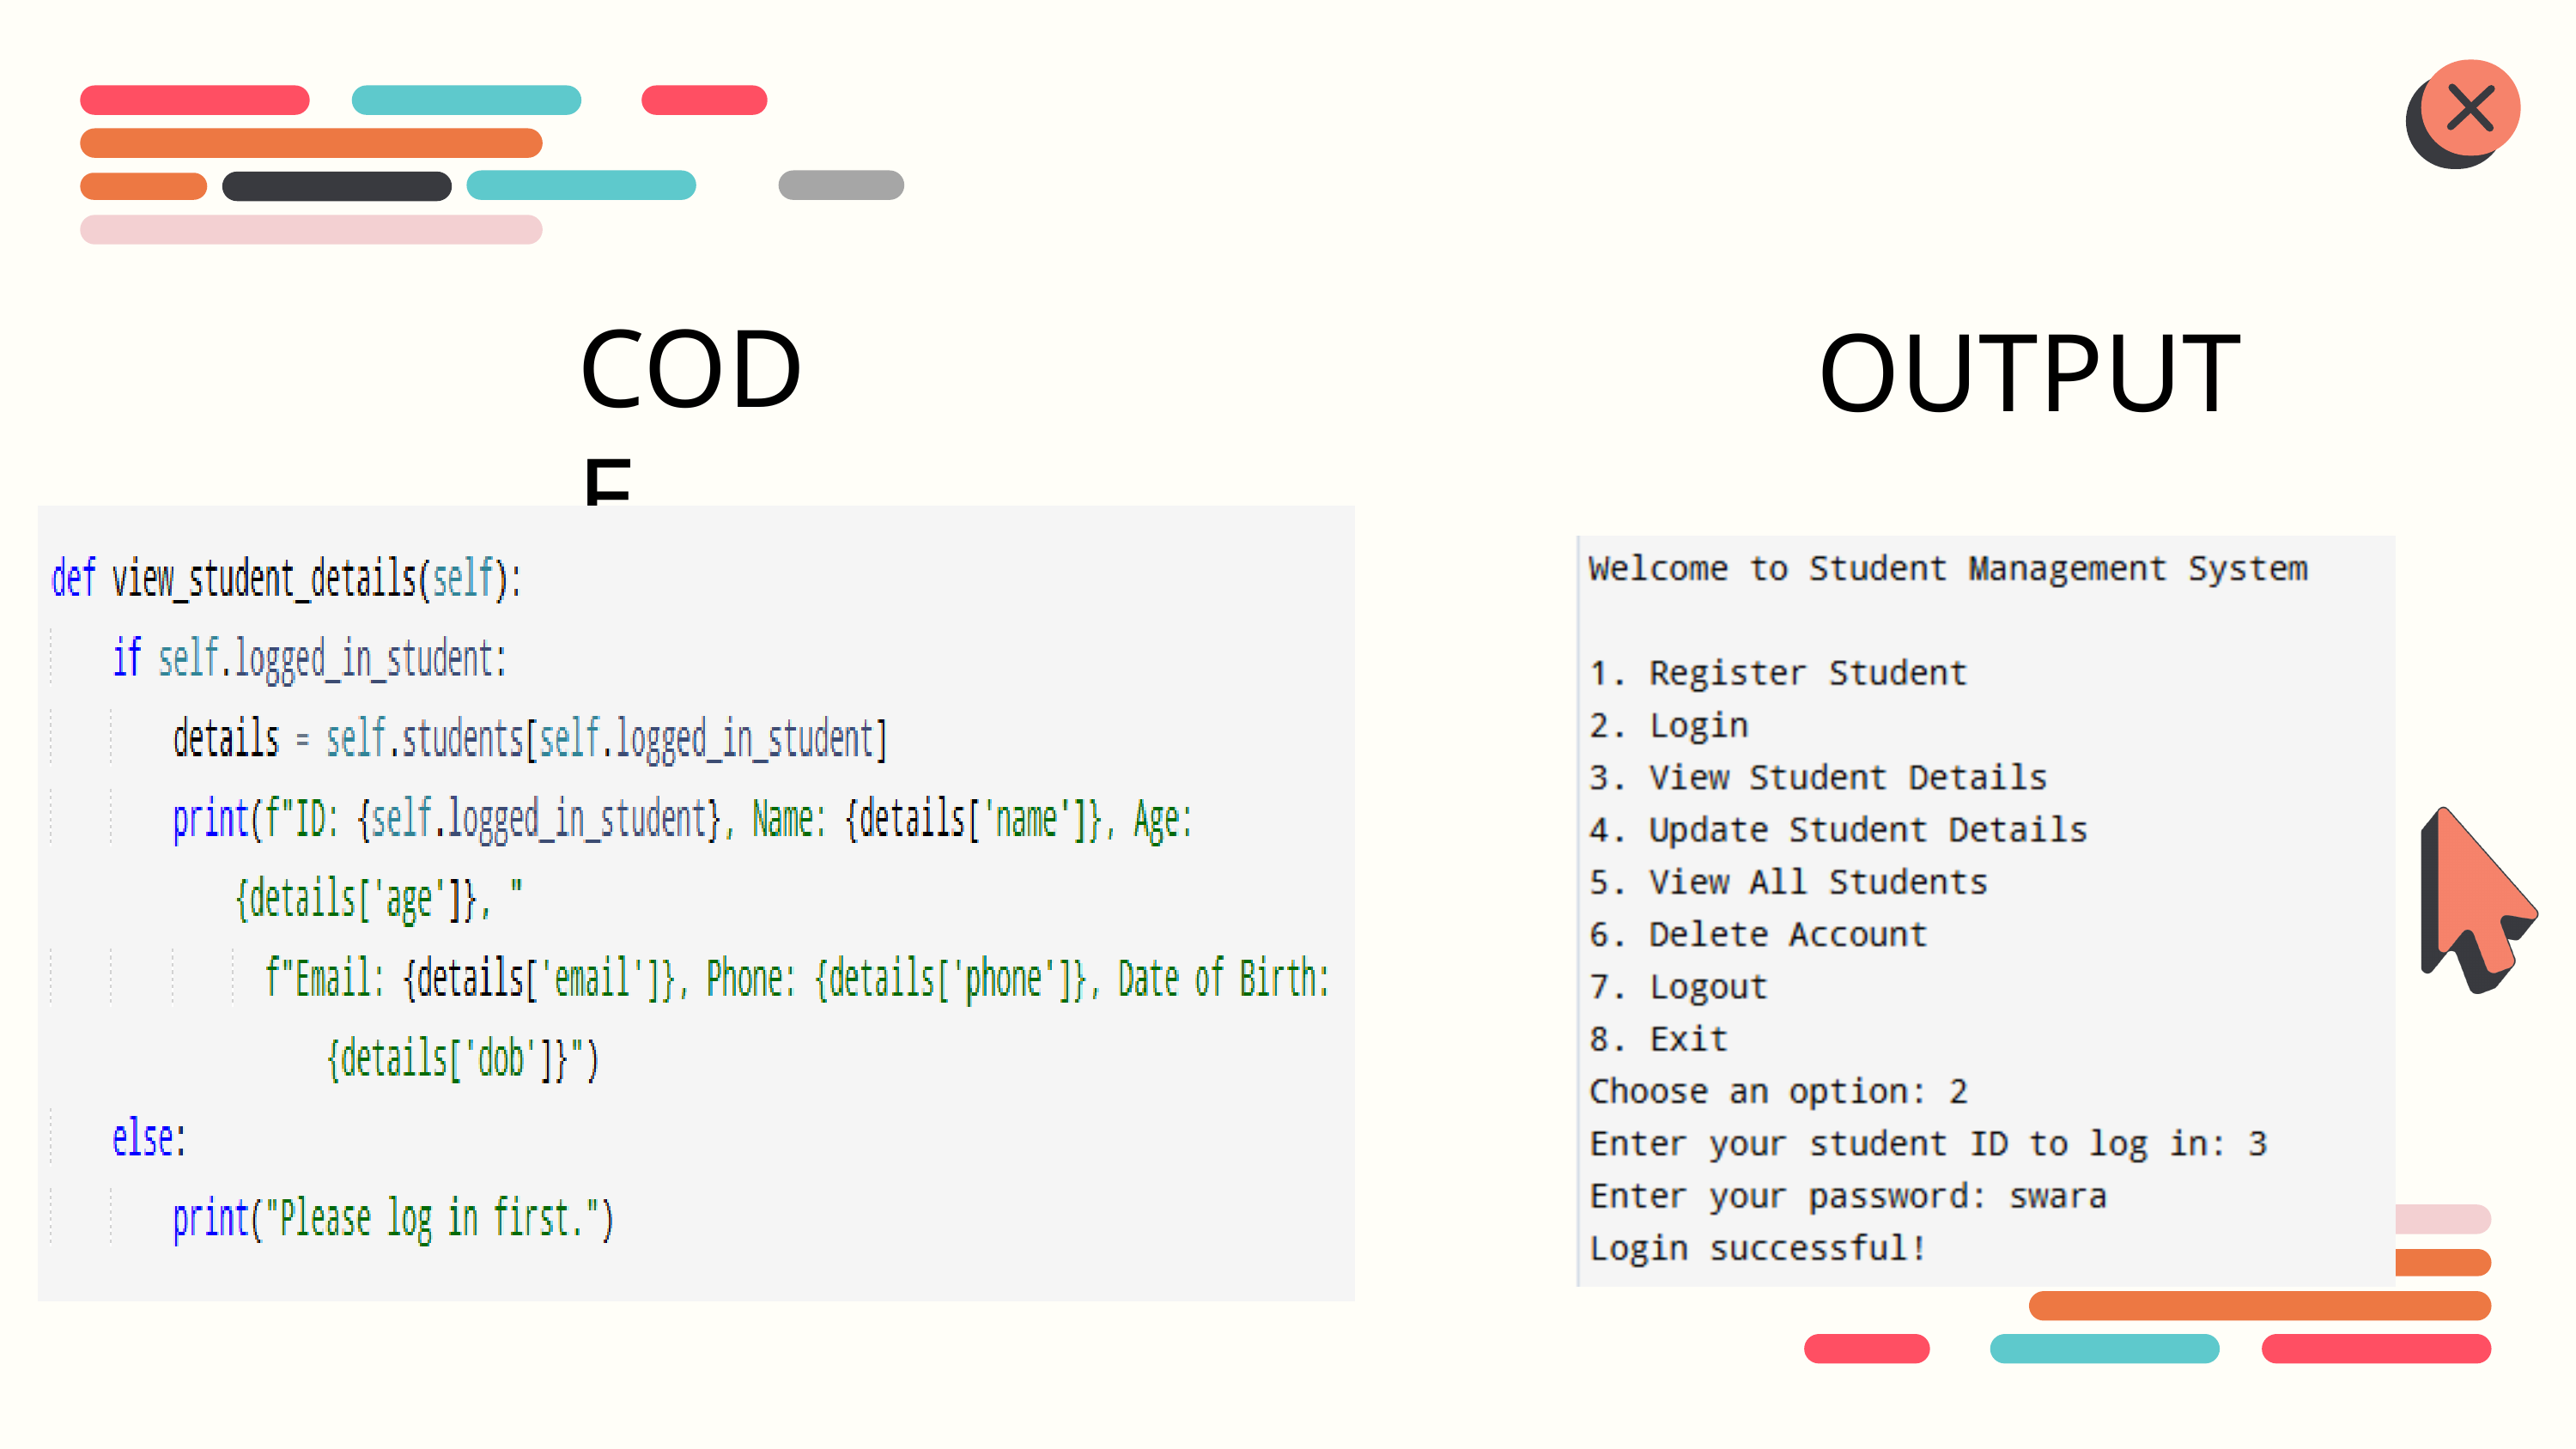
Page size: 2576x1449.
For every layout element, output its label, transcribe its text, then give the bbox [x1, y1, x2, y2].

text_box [80, 59, 905, 245]
picture [38, 505, 1355, 1301]
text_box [1667, 1203, 2492, 1390]
text_box [2421, 806, 2539, 994]
picture [1576, 536, 2396, 1287]
text_box CODE [565, 293, 844, 504]
text_box OUTPUT [1804, 298, 2326, 440]
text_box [2388, 22, 2538, 192]
